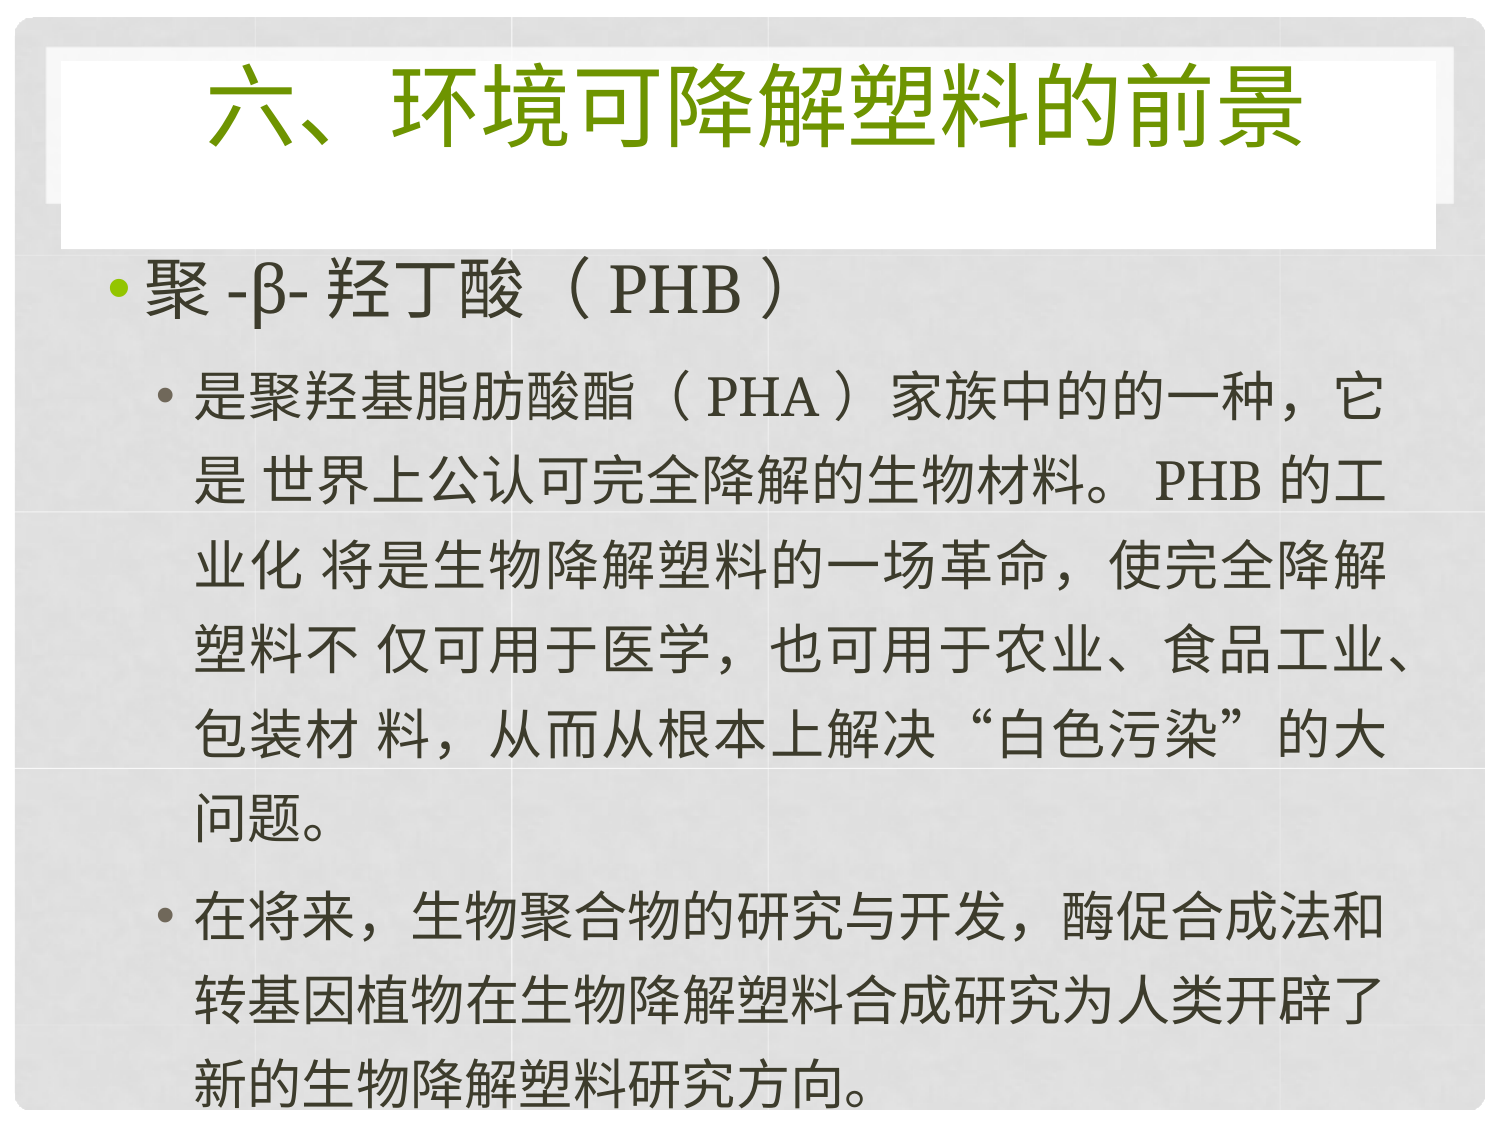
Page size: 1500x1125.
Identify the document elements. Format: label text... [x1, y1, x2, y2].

title 六、环境可降解塑料的前景 [61, 61, 1436, 250]
text_box [14, 16, 1485, 1110]
text_box 聚-β-羟丁酸（PHB） 是聚羟基脂肪酸酯（PHA）家族中的的一种，它是 世界上公认可完全降解的生物材料。PHB的工业化 将是生物降解塑料的一场革命，使完全降解塑料不 仅可用于医学，也可用于农业、食品工业、包装材 料，从而从根本上解决“白色污染”的大问题。 在将来，生物聚合物的研究与开发，酶促合成法和 转基因植物在生物降解塑料合成研究为人类开辟了 新的生物降解塑料研究方向。 [105, 202, 1389, 1116]
text_box [44, 45, 1455, 205]
